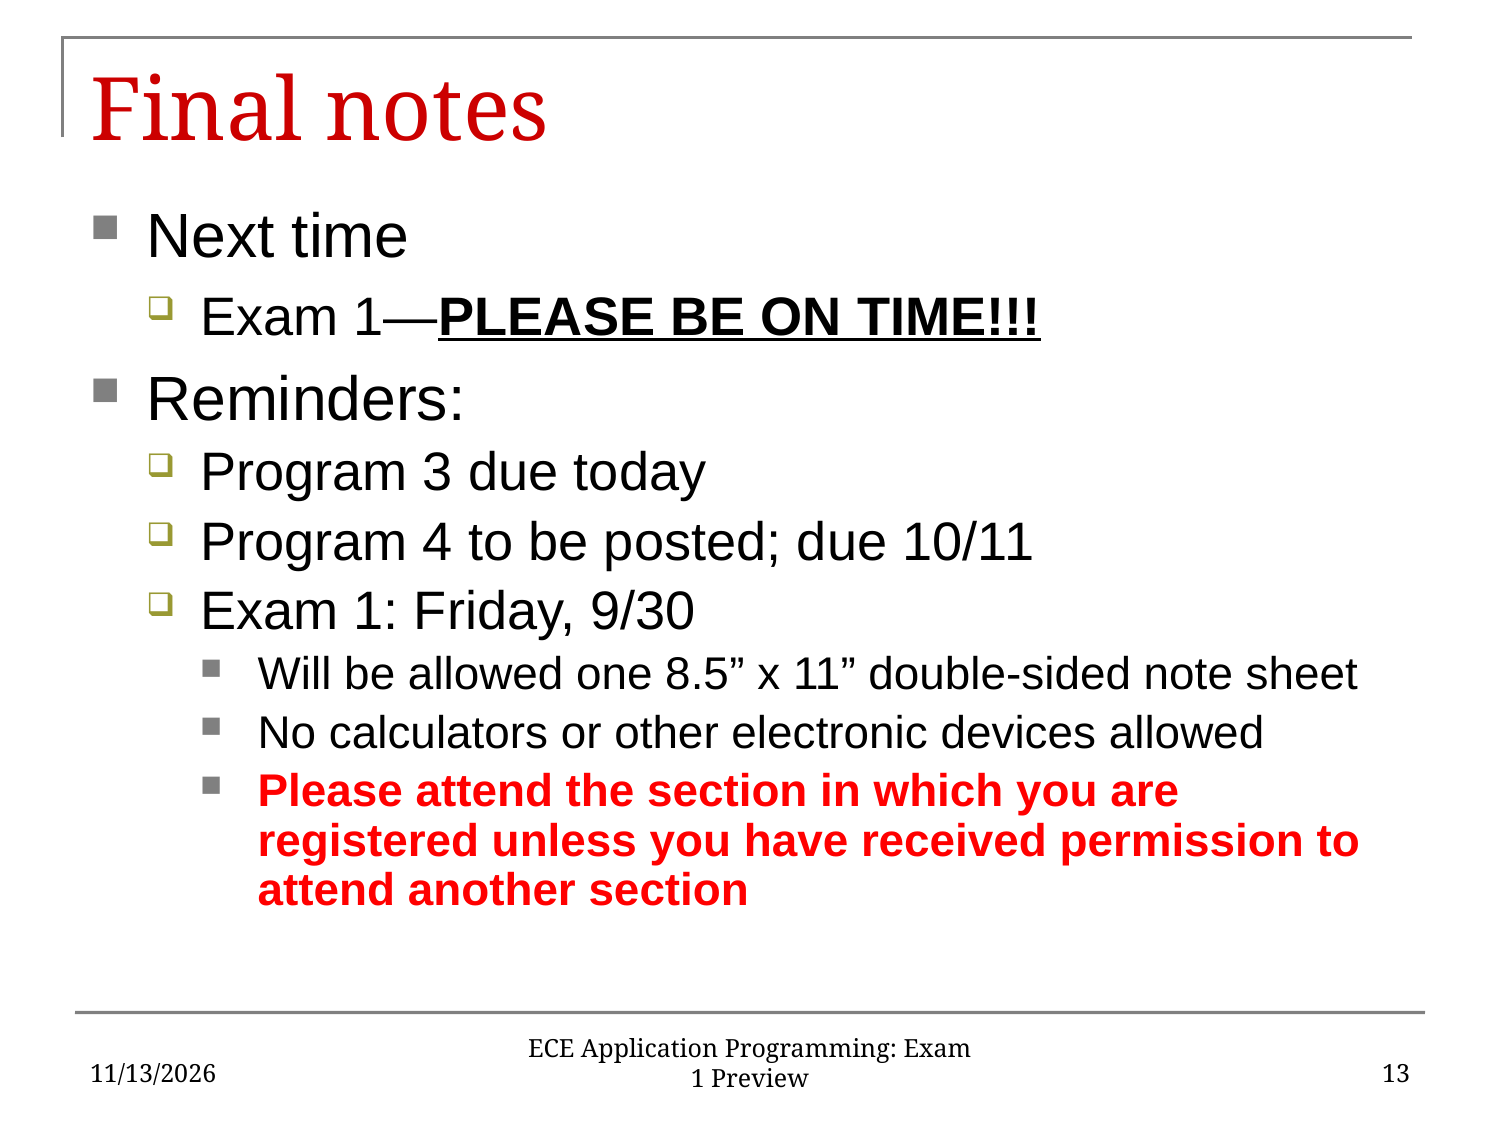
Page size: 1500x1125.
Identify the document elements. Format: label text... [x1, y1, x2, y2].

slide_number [74, 1023, 426, 1100]
title Final notes [75, 45, 1425, 163]
slide_number 13 [1074, 1023, 1426, 1100]
list Next time Exam 1—PLEASE BE ON TIME!!! Reminders: Program 3 due today Program 4 to be posted; due 10/11 Exam 1: Friday, 9/30 Will be allowed one 8.5” x 11” double-sided note sheet No calculators or other electronic devices allowed Please attend the section in which you are registered unless you have received permission to attend another section [75, 187, 1425, 1006]
footer ECE Application Programming: Exam 1 Preview [512, 1024, 988, 1101]
